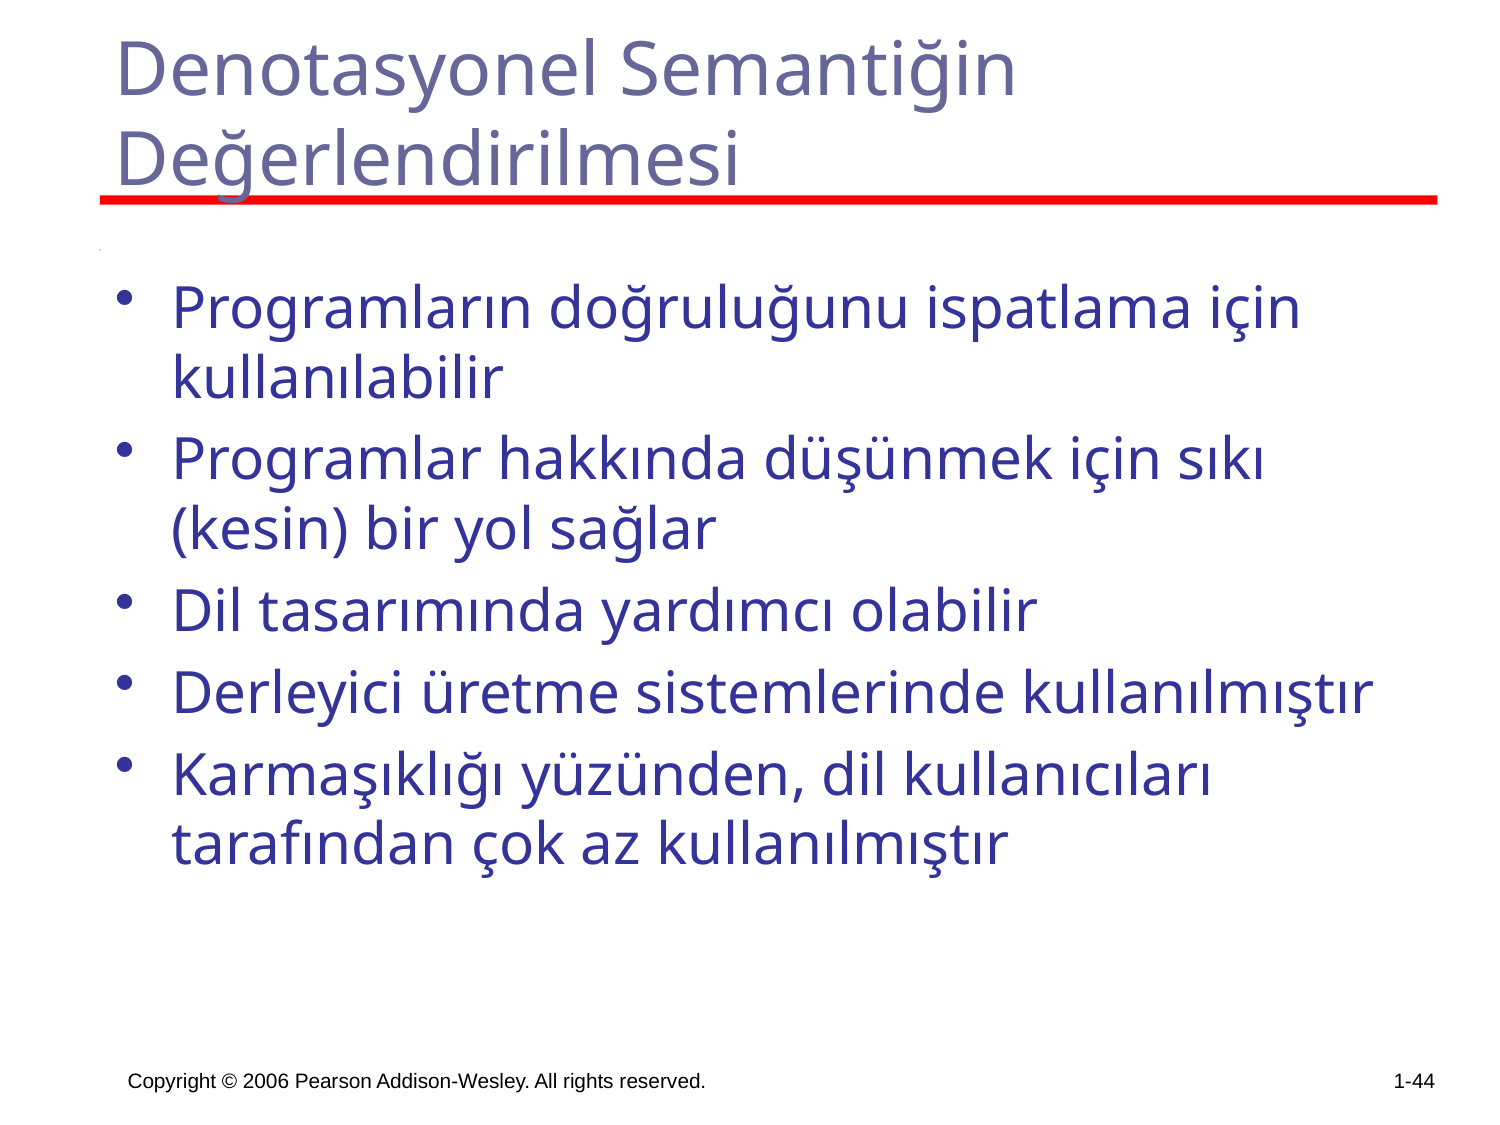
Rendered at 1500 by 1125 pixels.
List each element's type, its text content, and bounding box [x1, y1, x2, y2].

title Denotasyonel Semantiğin Değerlendirilmesi [99, 12, 1113, 200]
list Programların doğruluğunu ispatlama için kullanılabilir Programlar hakkında düşünmek için sıkı (kesin) bir yol sağlar Dil tasarımında yardımcı olabilir Derleyici üretme sistemlerinde kullanılmıştır Karmaşıklığı yüzünden, dil kullanıcıları tarafından çok az kullanılmıştır [99, 262, 1438, 1013]
footer Copyright © 2006 Pearson Addison-Wesley. All rights reserved. [112, 1024, 801, 1101]
slide_number 1-44 [1137, 1024, 1451, 1101]
